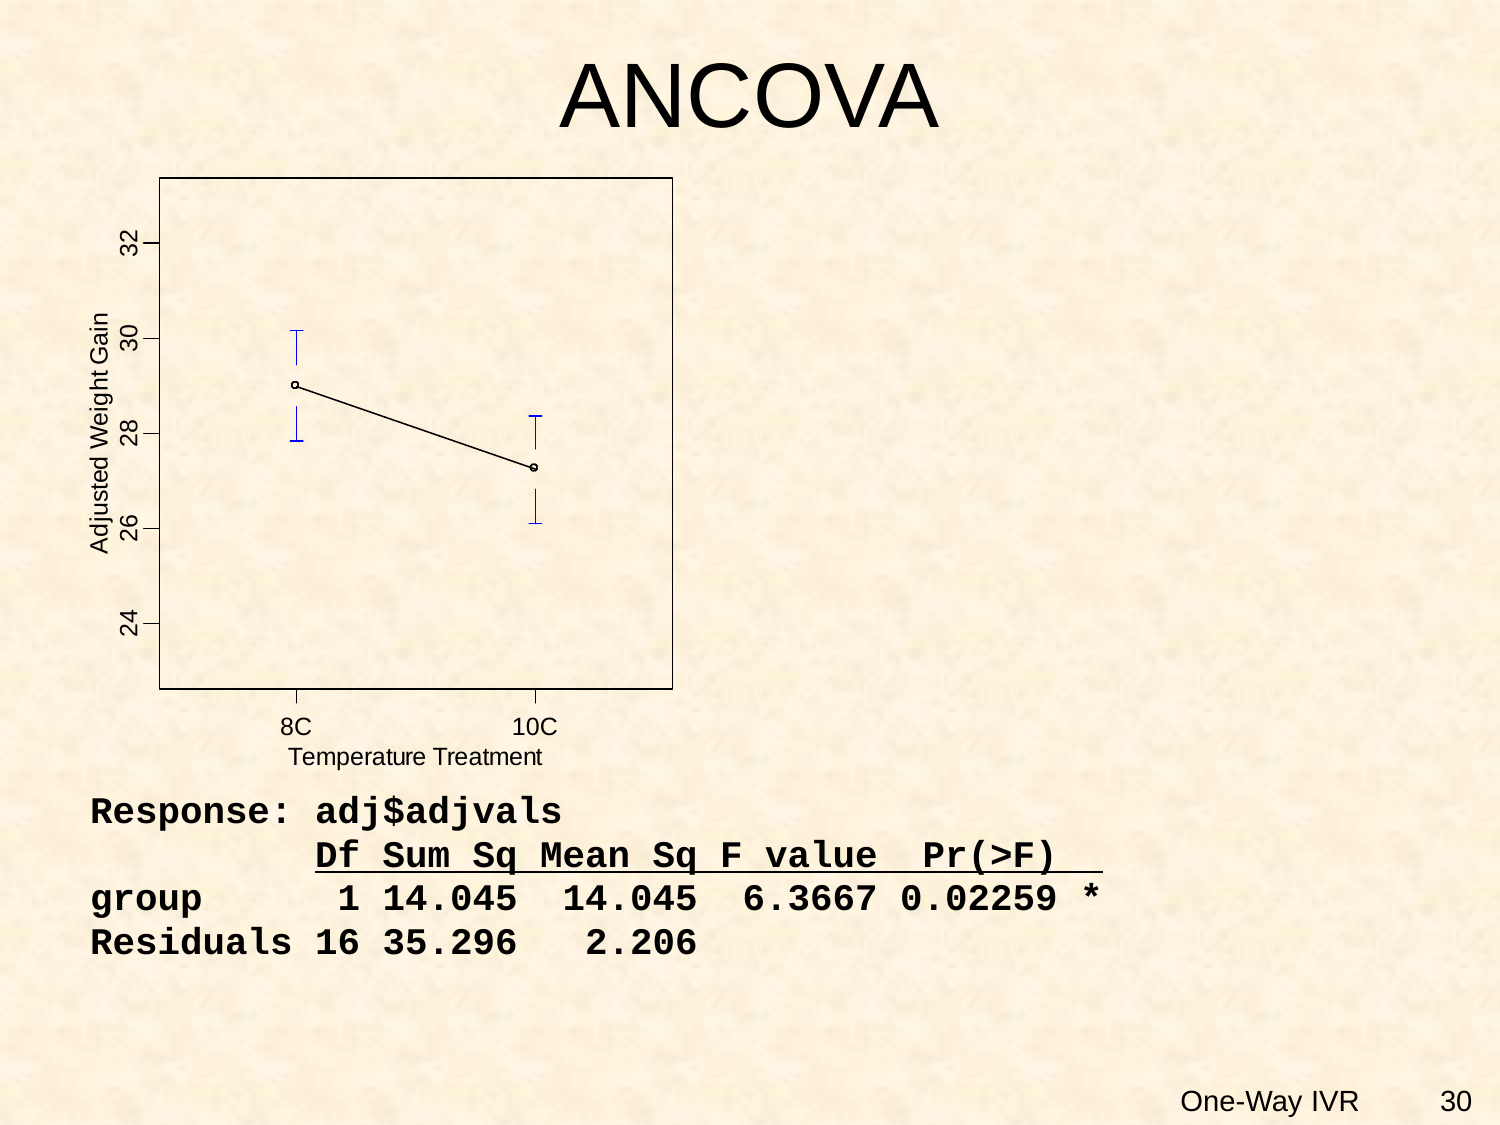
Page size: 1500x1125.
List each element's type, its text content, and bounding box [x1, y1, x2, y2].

footer One-Way IVR [899, 1074, 1376, 1113]
title ANCOVA [10, 19, 1490, 163]
picture [74, 149, 702, 774]
slide_number 30 [1387, 1074, 1488, 1125]
list Response: adj$adjvals Df Sum Sq Mean Sq F value Pr(>F) group 1 14.045 14.045 6.3667 0.02259 * Residuals 16 35.296 2.206 [74, 787, 1426, 1063]
